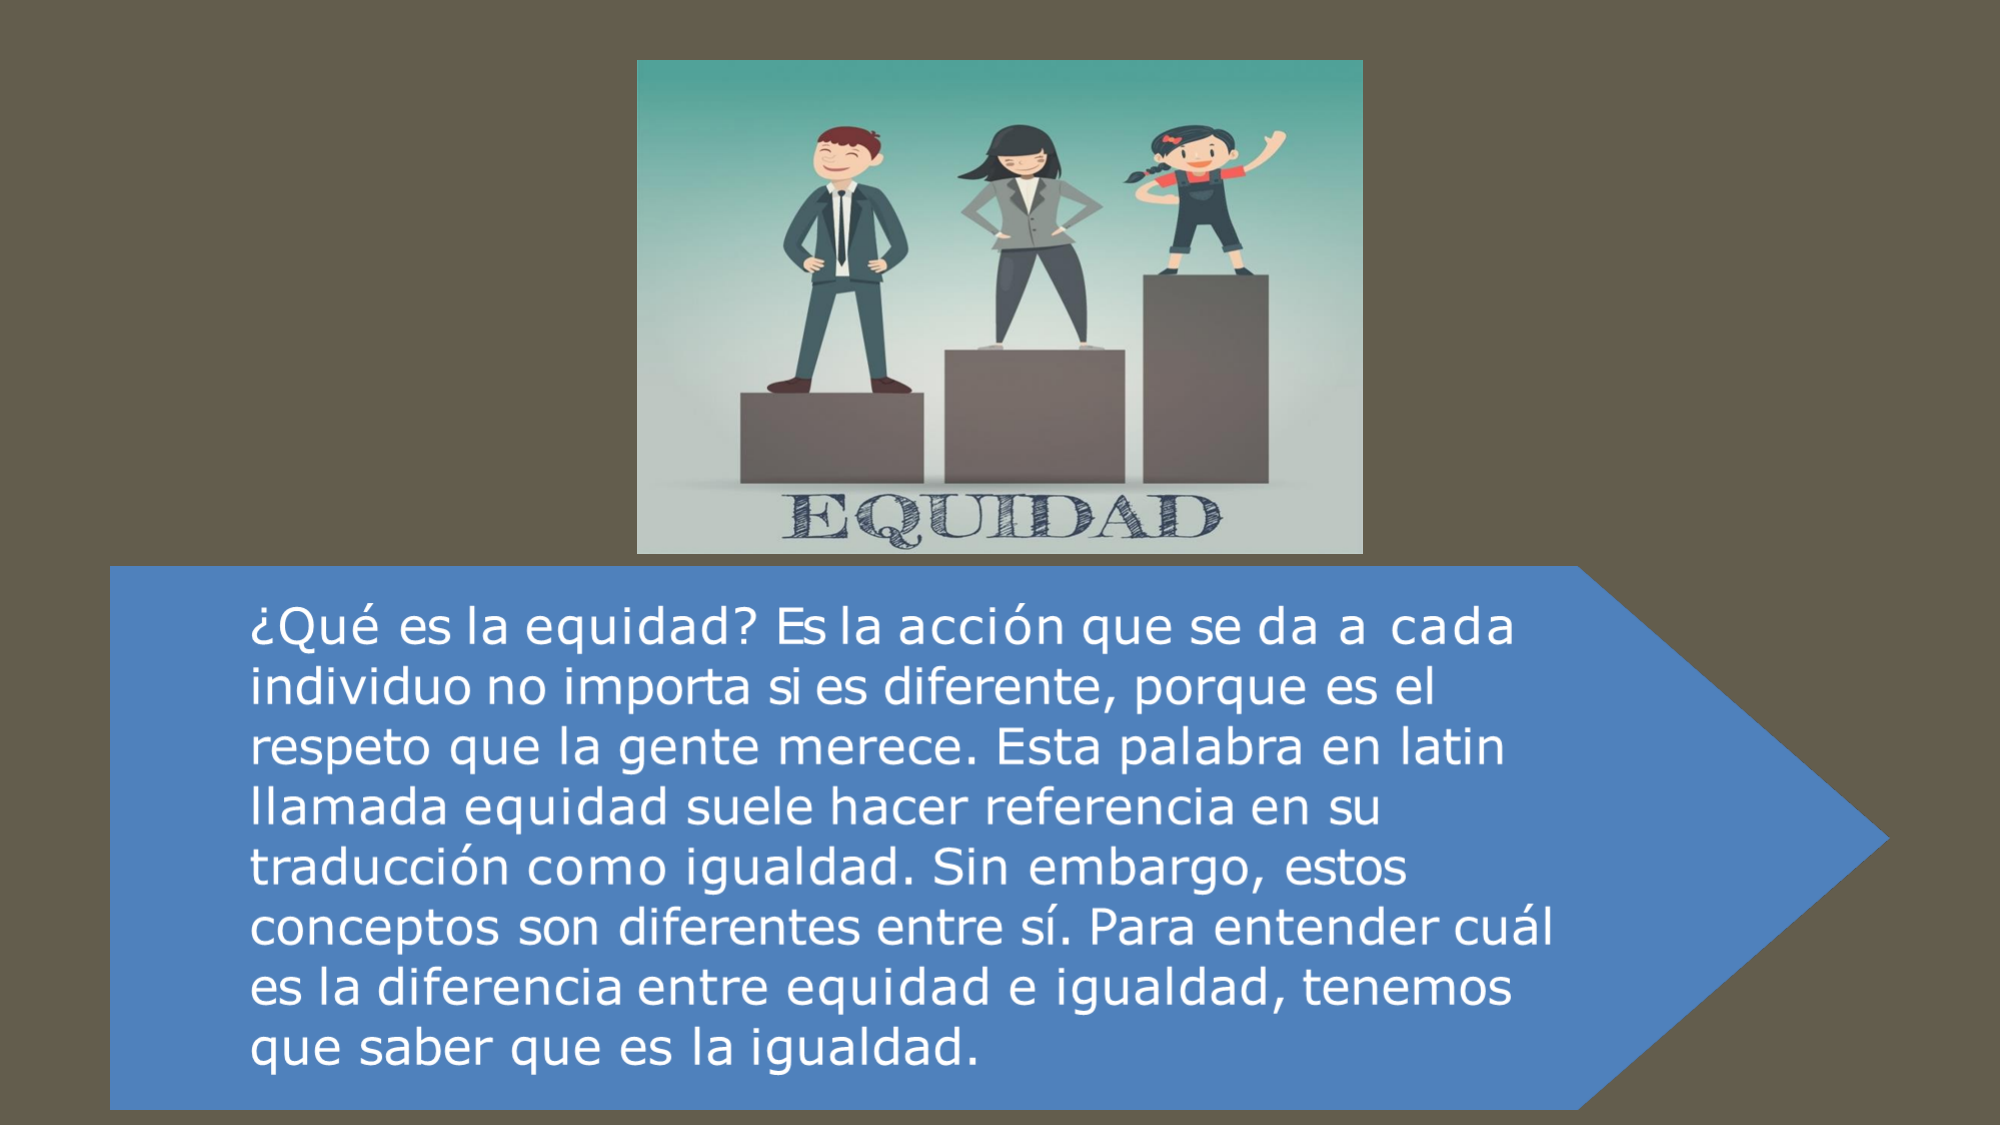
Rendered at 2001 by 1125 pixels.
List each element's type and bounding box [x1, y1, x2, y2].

picture [637, 60, 1363, 554]
picture [110, 566, 1890, 1110]
